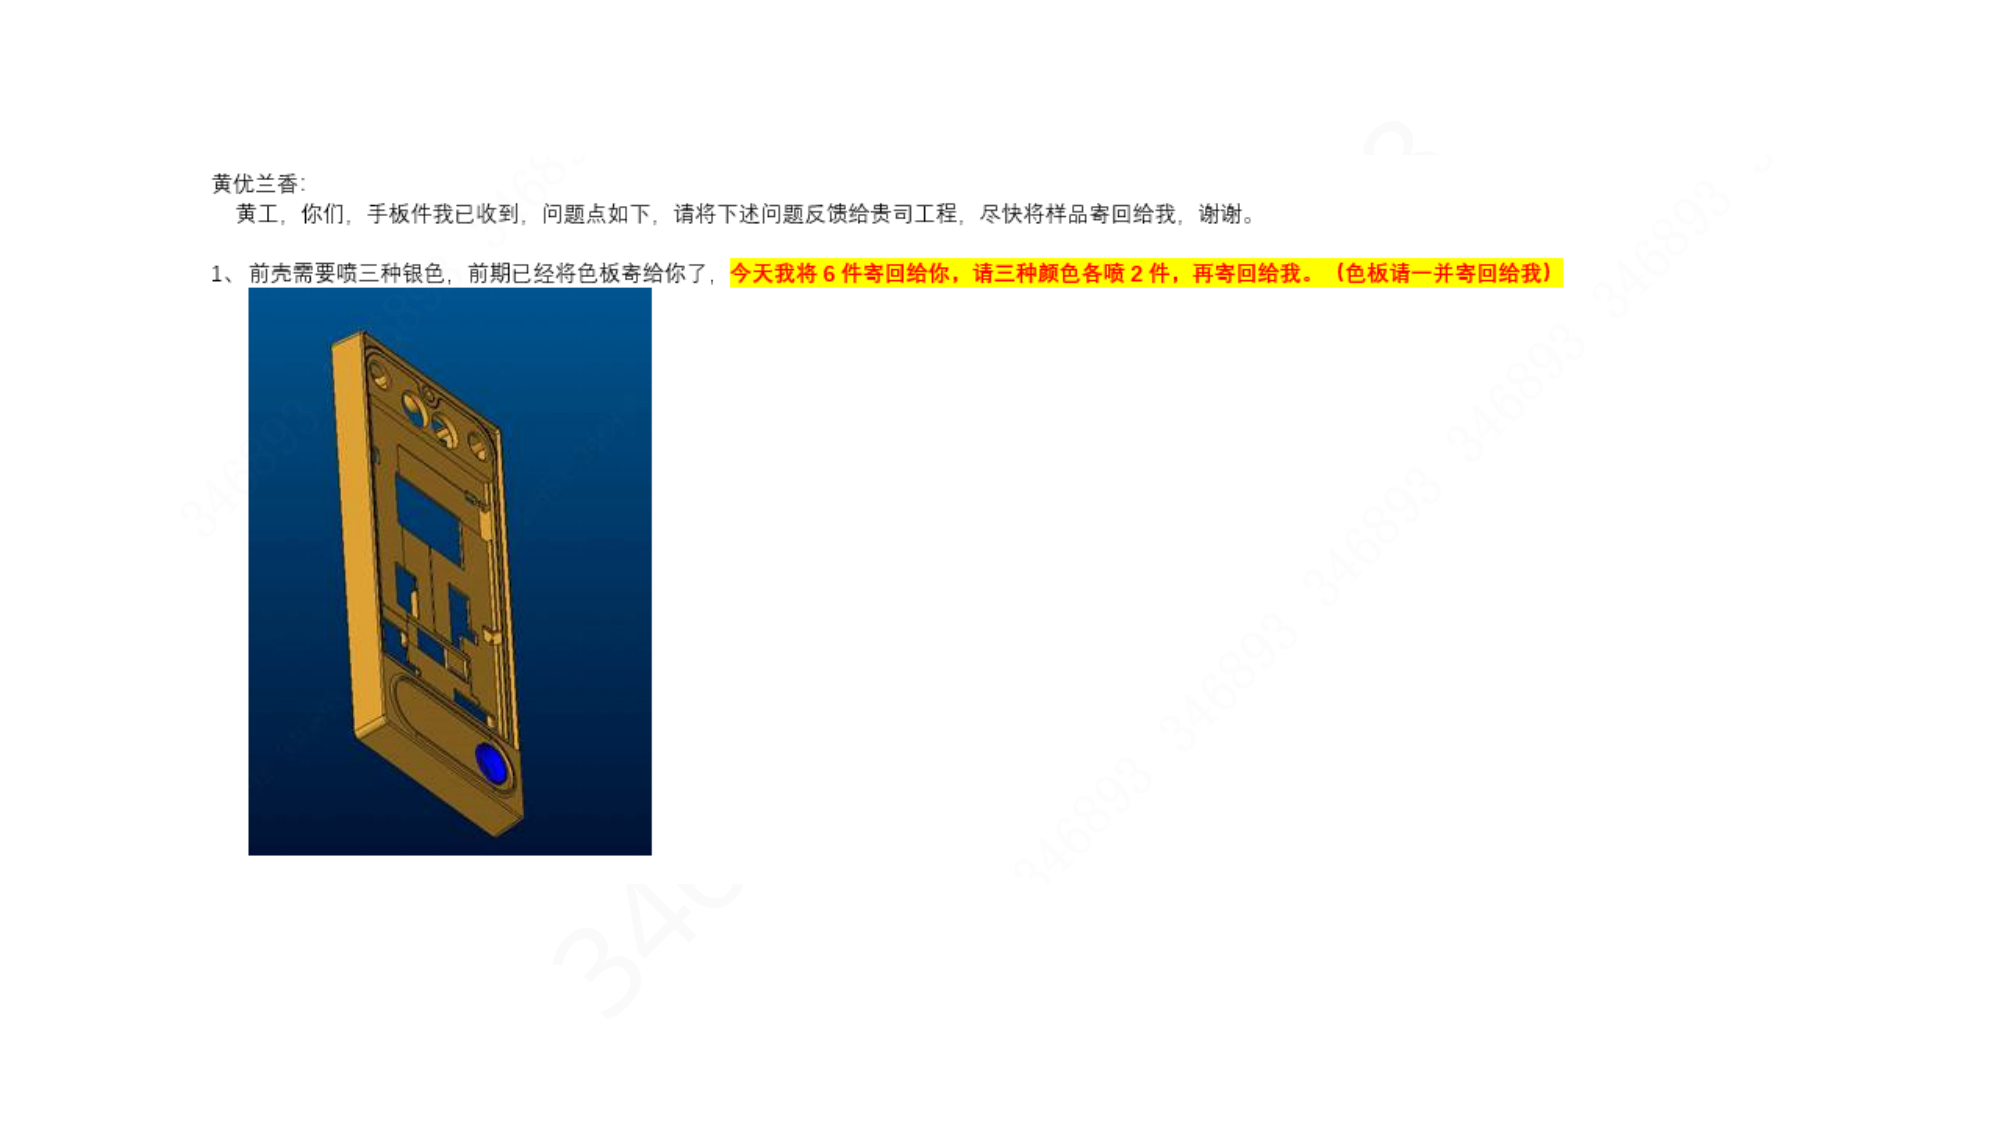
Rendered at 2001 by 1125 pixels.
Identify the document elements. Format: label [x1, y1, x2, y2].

picture [180, 155, 1773, 884]
